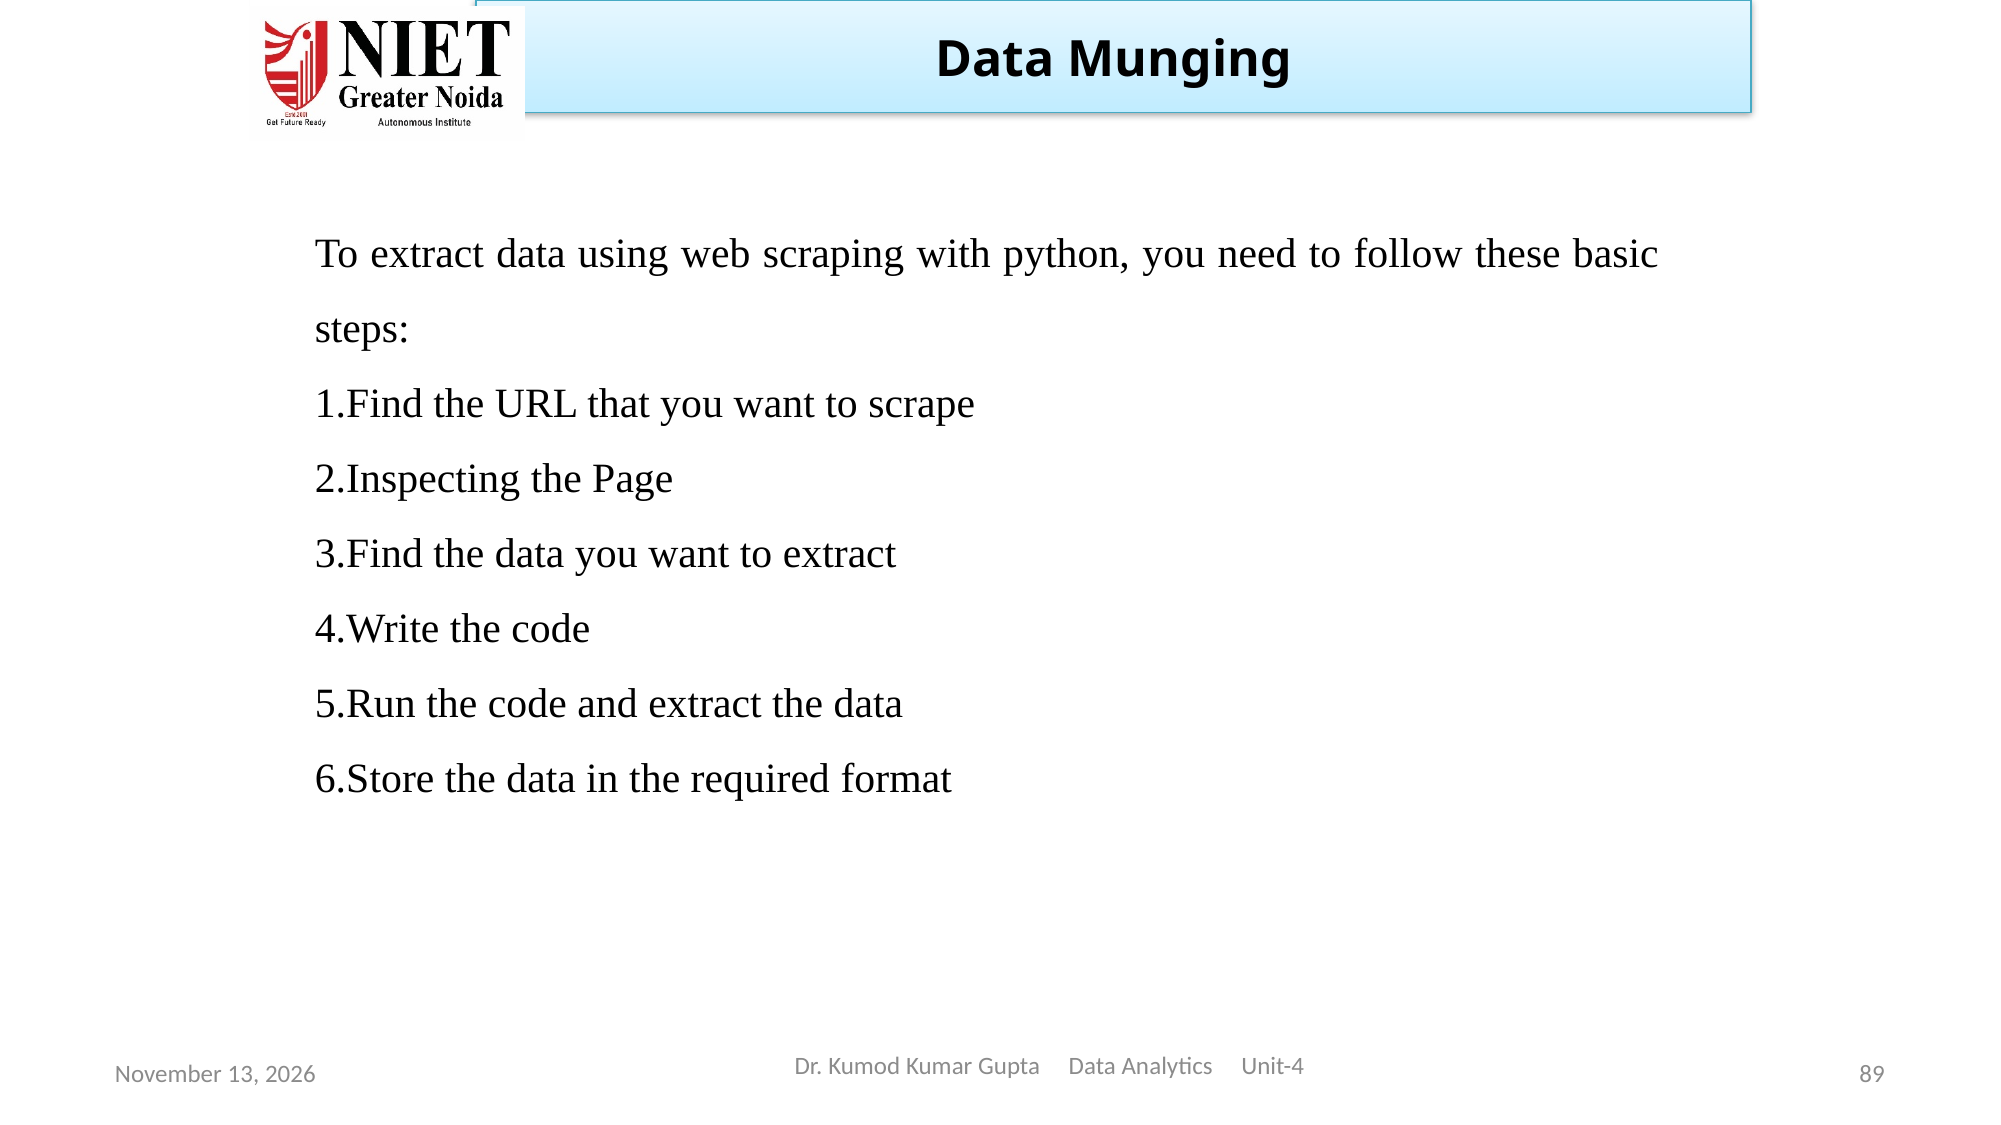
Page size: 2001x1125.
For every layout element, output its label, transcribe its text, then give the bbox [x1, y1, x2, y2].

footer Dr. Kumod Kumar Gupta Data Analytics Unit-4 [762, 1042, 1338, 1088]
text_box Data Munging [475, 0, 1752, 113]
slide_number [99, 1042, 567, 1103]
slide_number 89 [1433, 1042, 1900, 1103]
text_box To extract data using web scraping with python, you need to follow these basic steps: Find the URL that you want to scrape Inspecting the Page Find the data you want to extract Write the code Run the code and extract the data Store the data in the required format [300, 193, 1675, 883]
picture [249, 5, 526, 141]
